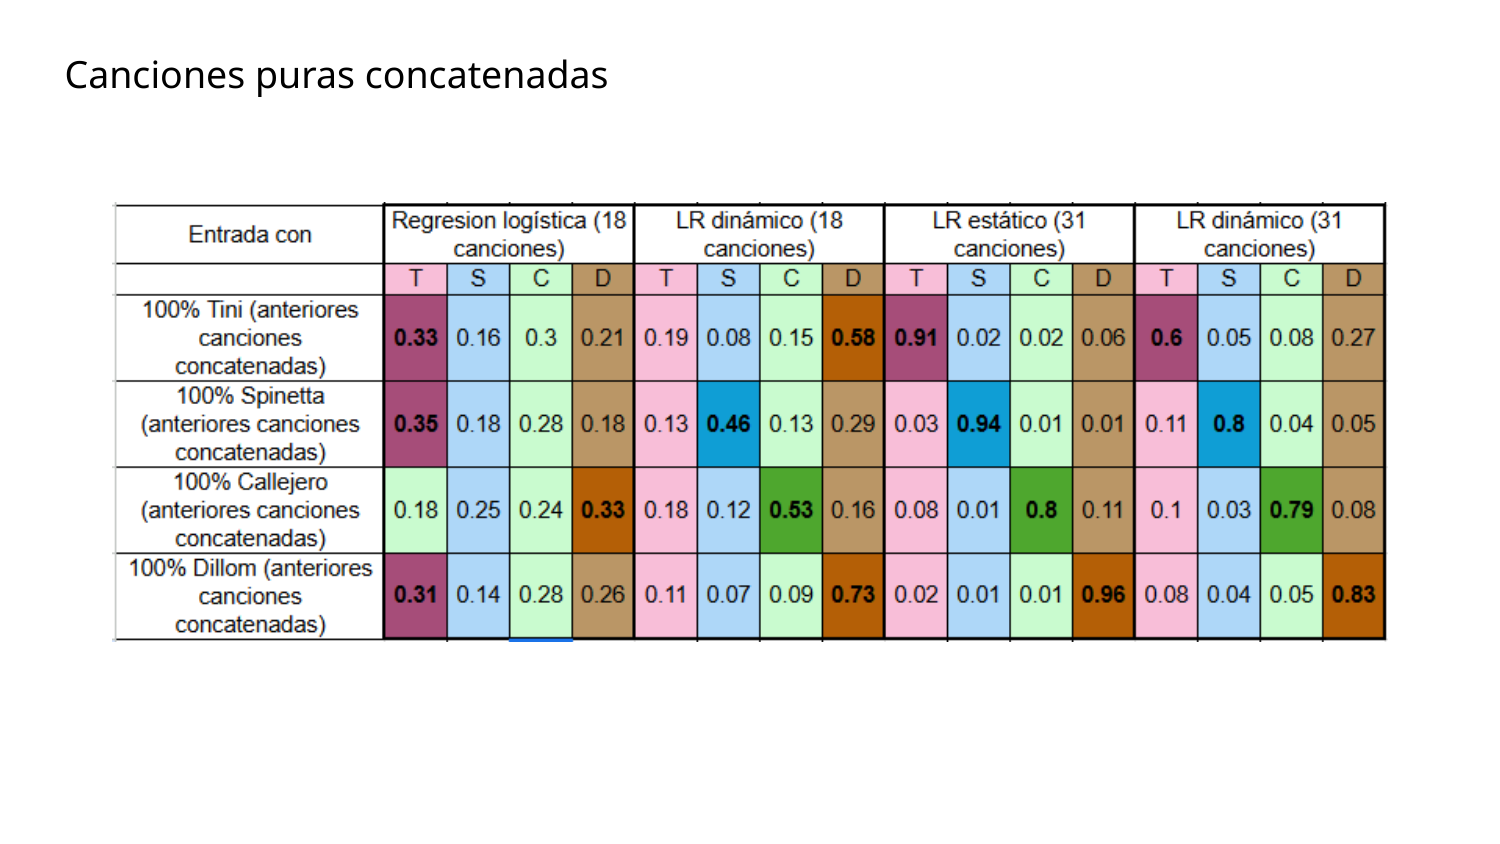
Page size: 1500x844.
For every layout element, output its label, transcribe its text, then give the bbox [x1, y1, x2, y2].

picture [112, 202, 1388, 642]
text_box Canciones puras concatenadas [49, 36, 1209, 112]
